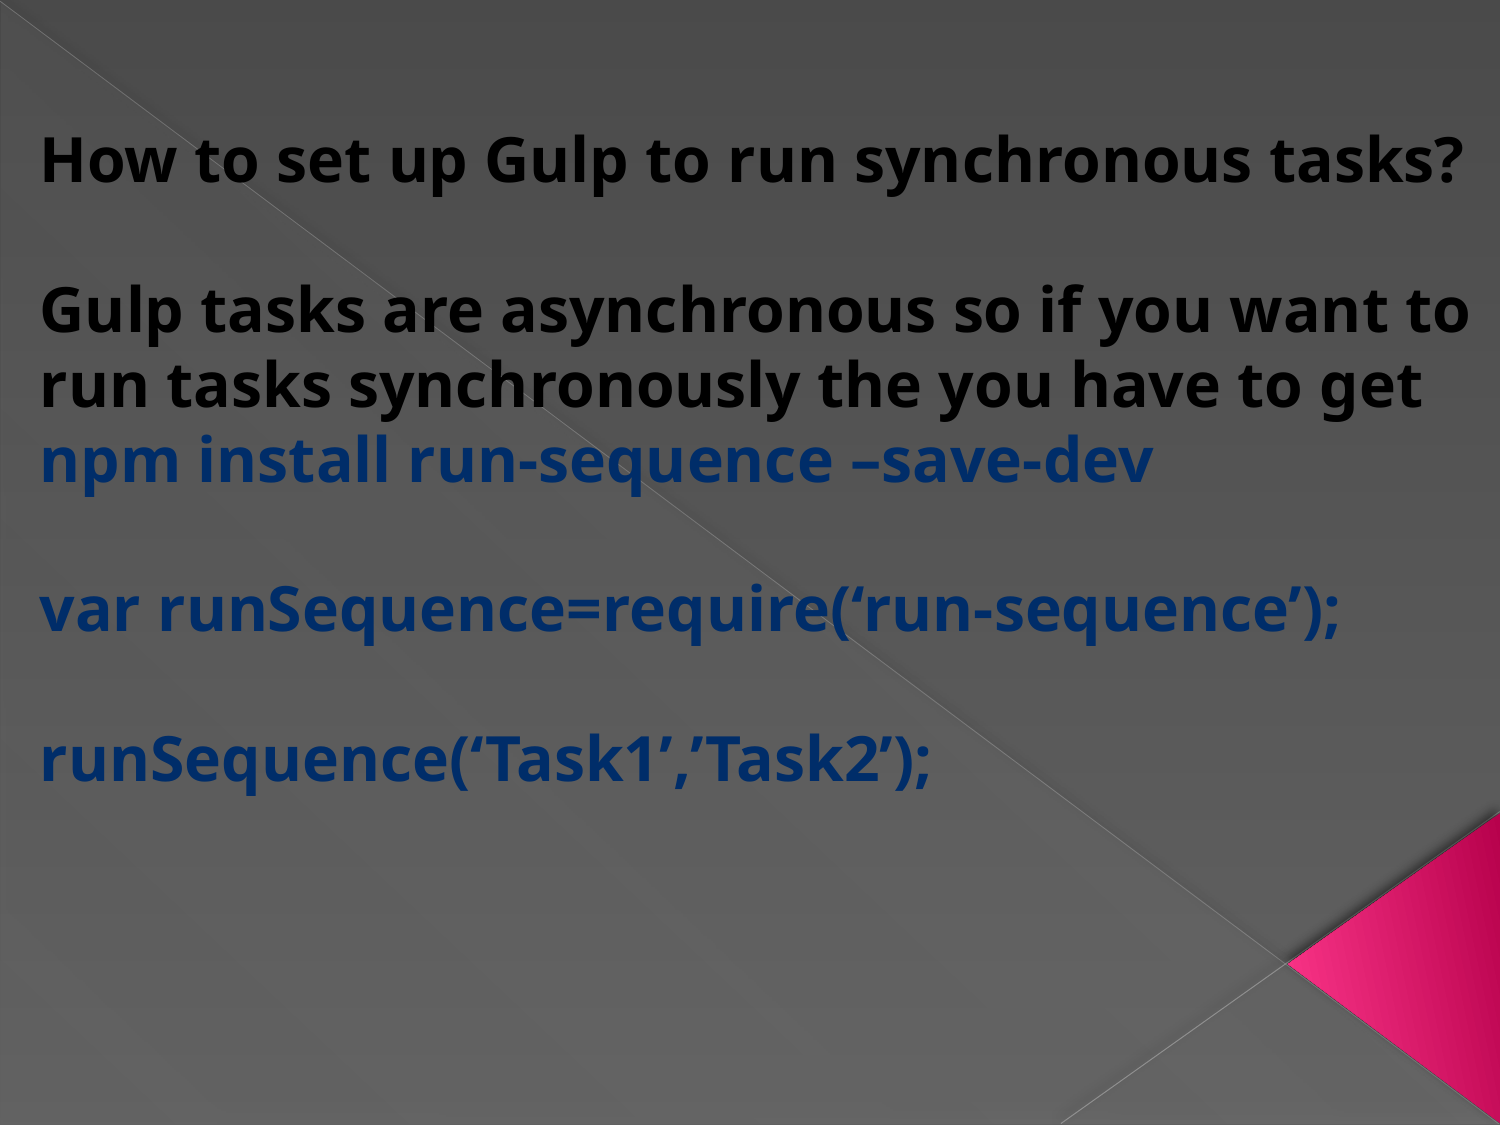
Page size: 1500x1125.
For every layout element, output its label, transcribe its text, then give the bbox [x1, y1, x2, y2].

subtitle How to set up Gulp to run synchronous tasks? Gulp tasks are asynchronous so if you want to run tasks synchronously the you have to get npm install run-sequence –save-dev var runSequence=require(‘run-sequence’); runSequence(‘Task1’,’Task2’); [24, 37, 1500, 1125]
